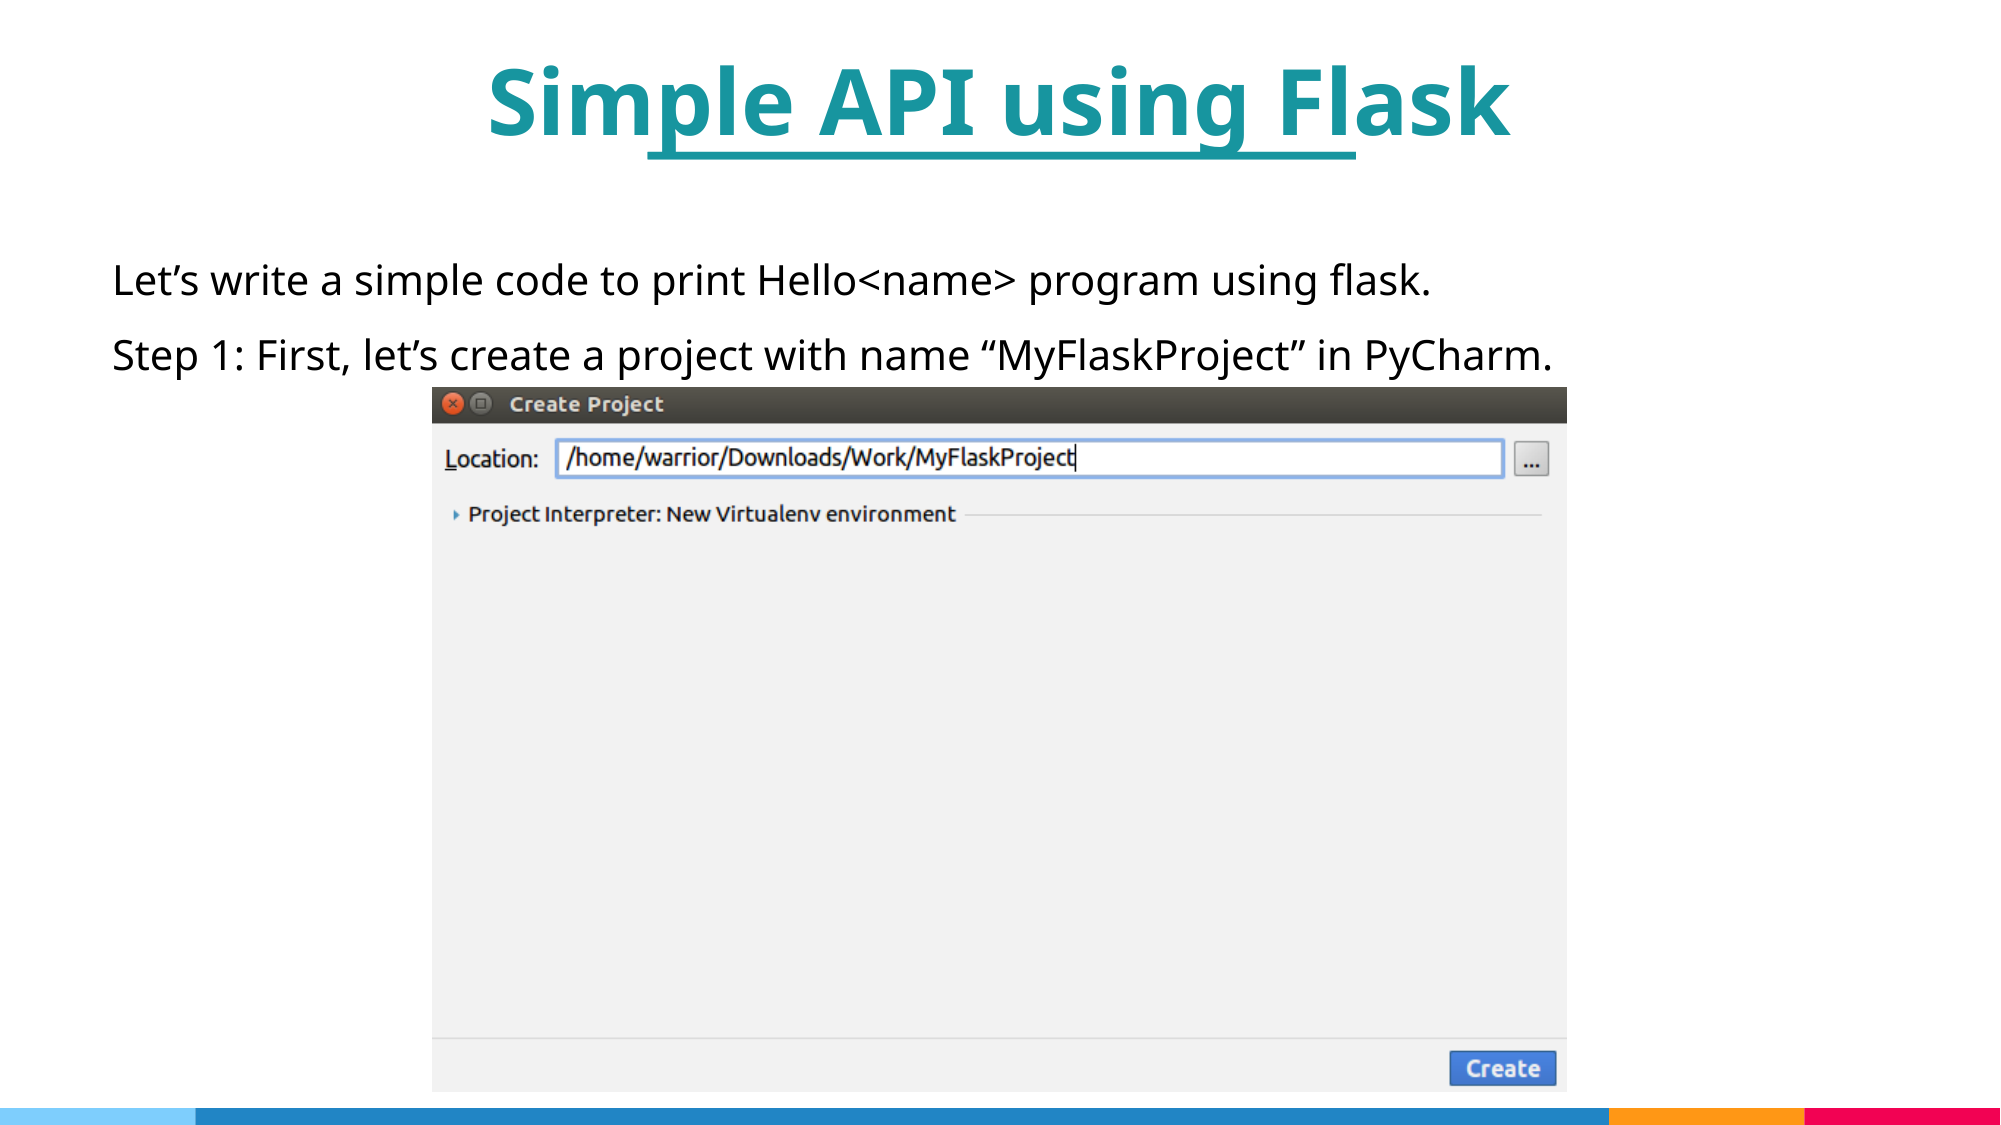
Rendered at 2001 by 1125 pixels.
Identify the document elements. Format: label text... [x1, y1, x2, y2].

picture [432, 387, 1567, 1092]
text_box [140, 39, 1859, 160]
text_box Let’s write a simple code to print Hello<name> program using flask. Step 1: First, let’s create a project with name “MyFlaskProject” in PyCharm. [97, 221, 1907, 515]
